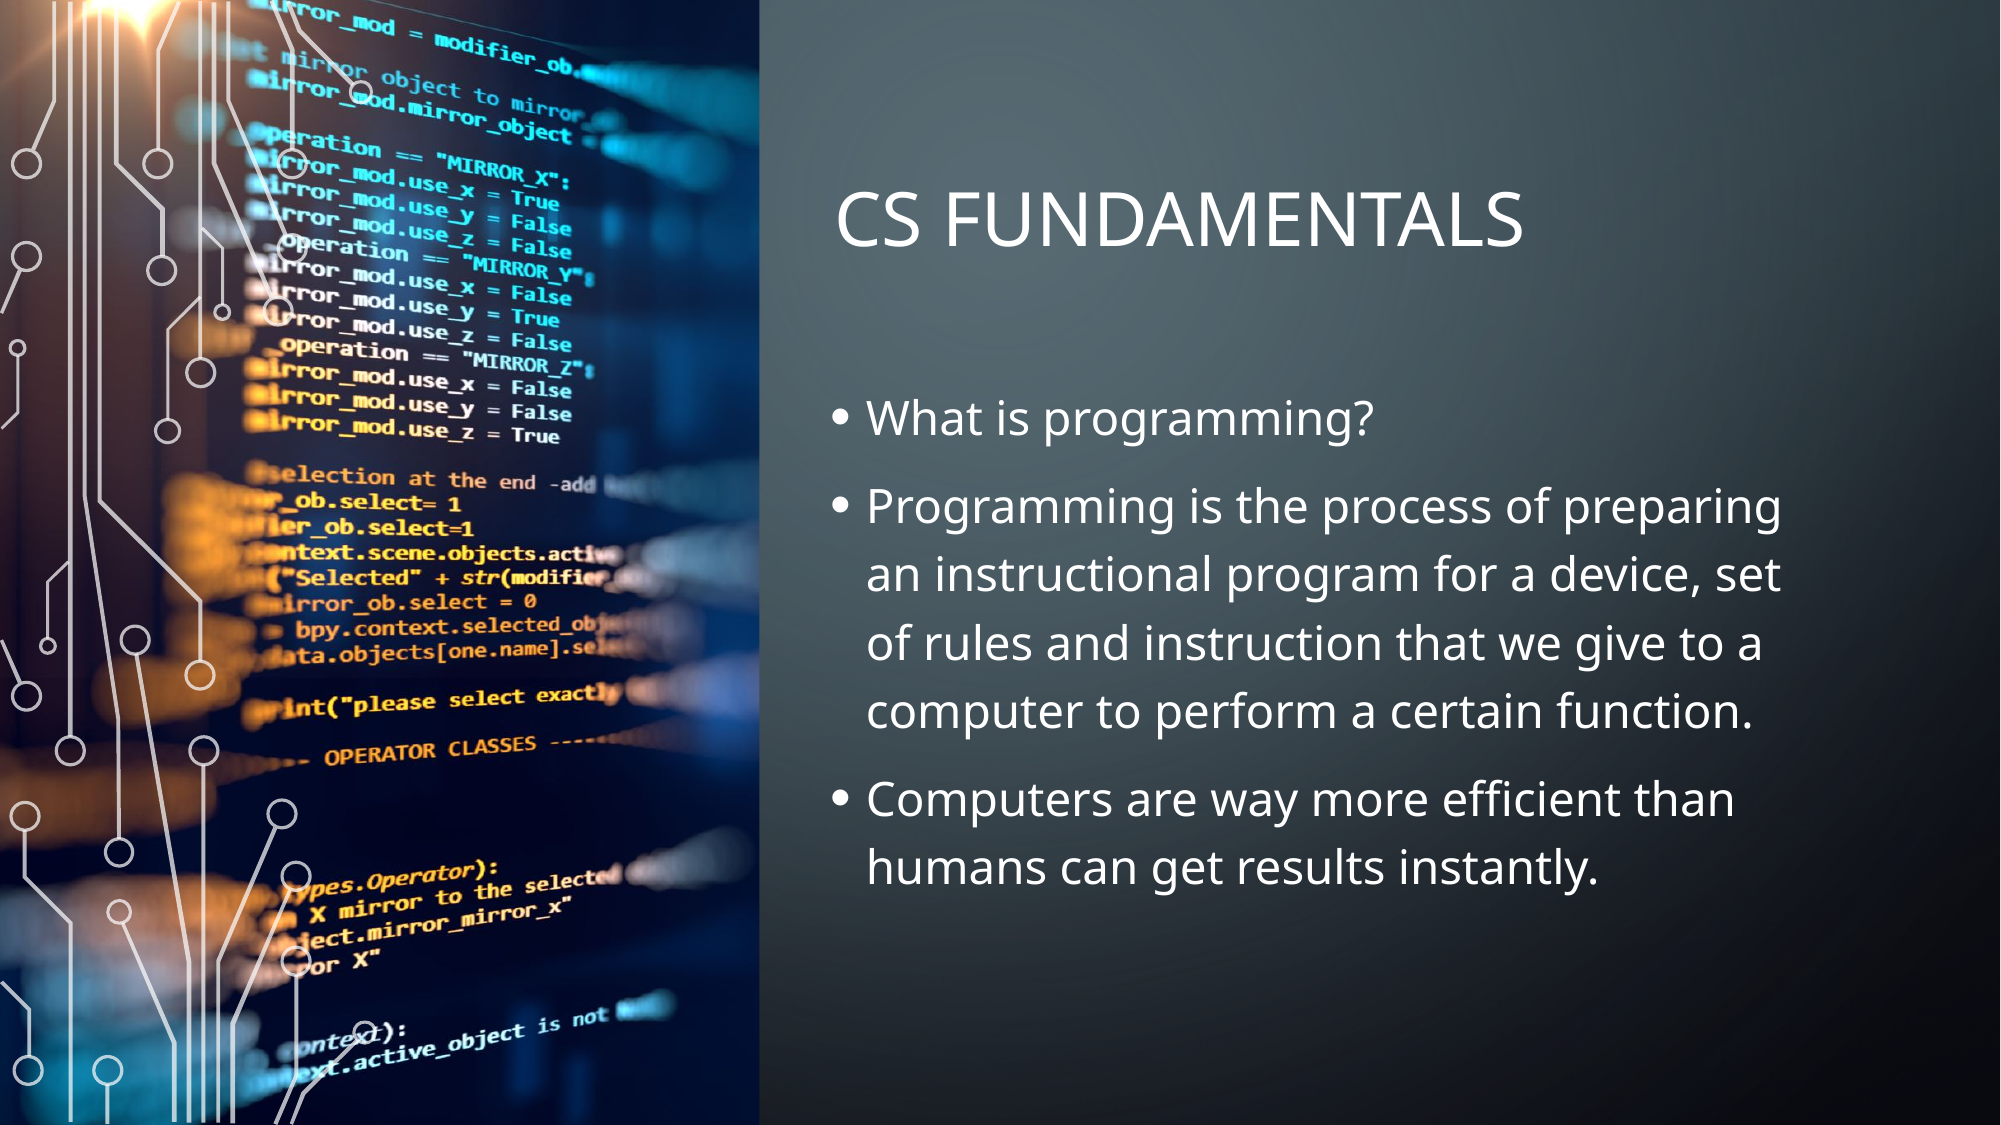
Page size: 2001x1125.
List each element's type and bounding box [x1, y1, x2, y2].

text_box [0, 0, 379, 1125]
picture [379, 0, 760, 1125]
picture [584, 69, 600, 78]
text_box [760, 0, 2000, 1125]
